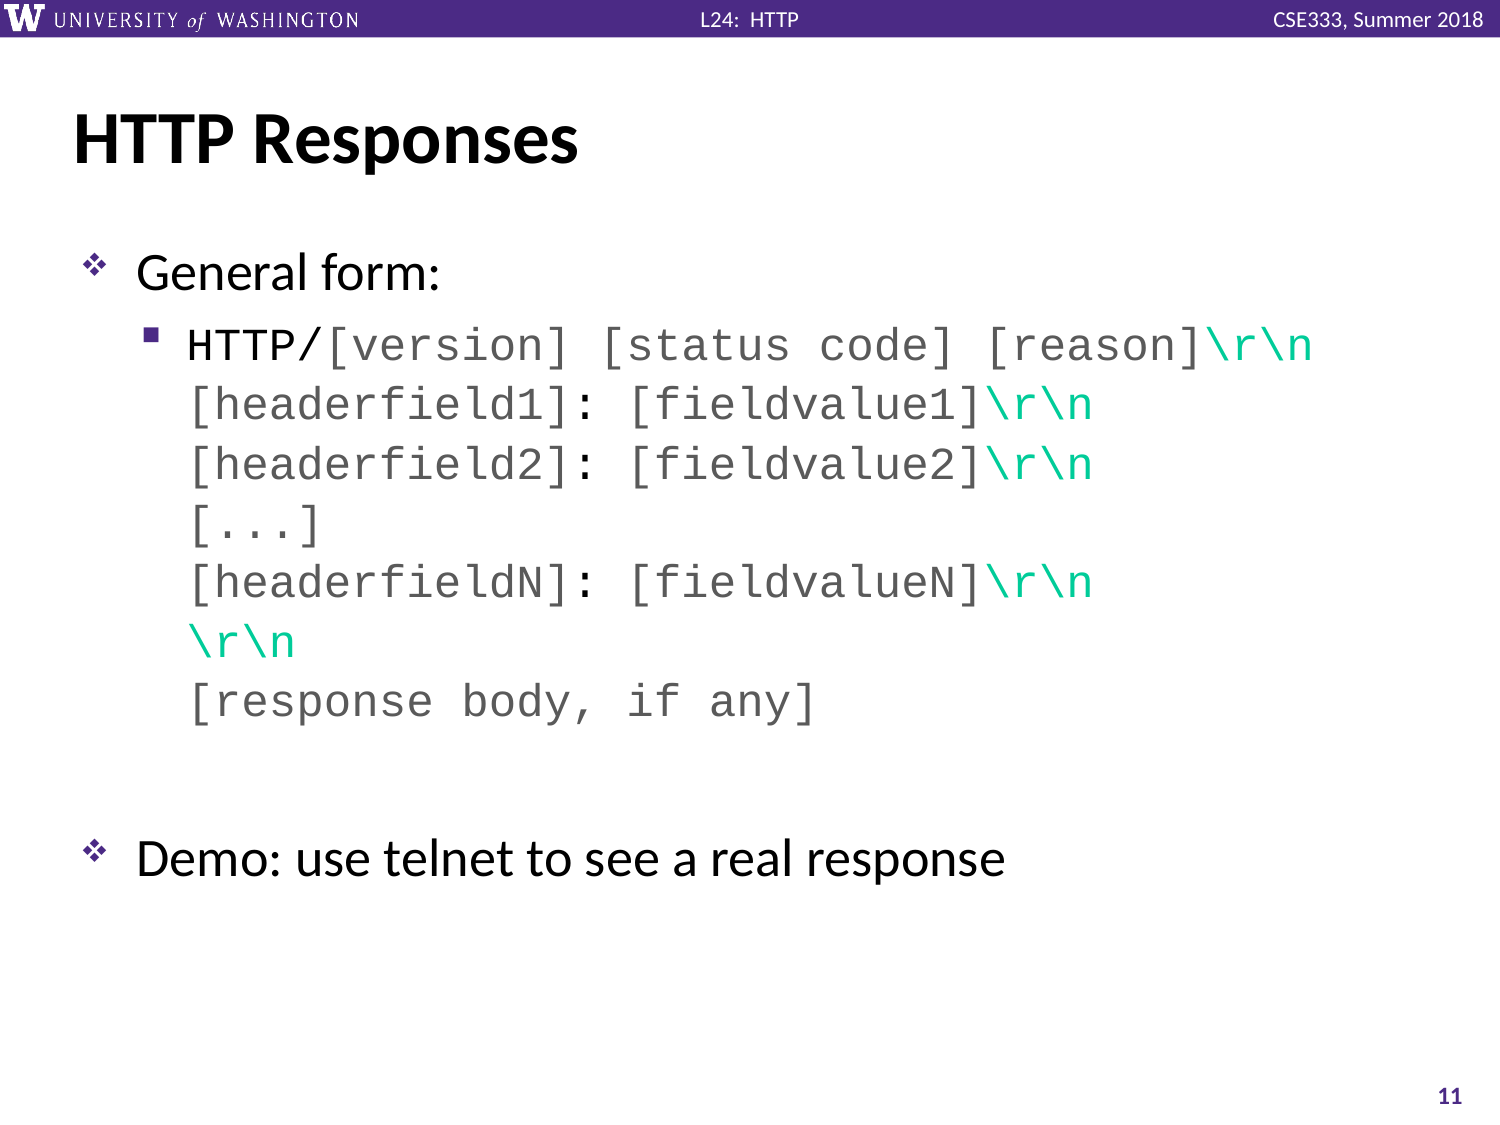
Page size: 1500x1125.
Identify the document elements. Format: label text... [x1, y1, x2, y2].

title HTTP Responses [58, 71, 1438, 197]
list General form: HTTP/[version] [status code] [reason]\r\n [headerfield1]: [fieldvalue1]\r\n [headerfield2]: [fieldvalue2]\r\n [...] [headerfieldN]: [fieldvalueN]\r\n \r\n [response body, if any] Demo: use telnet to see a real response [64, 223, 1438, 1040]
slide_number 11 [1400, 1065, 1500, 1125]
picture [4, 4, 358, 32]
